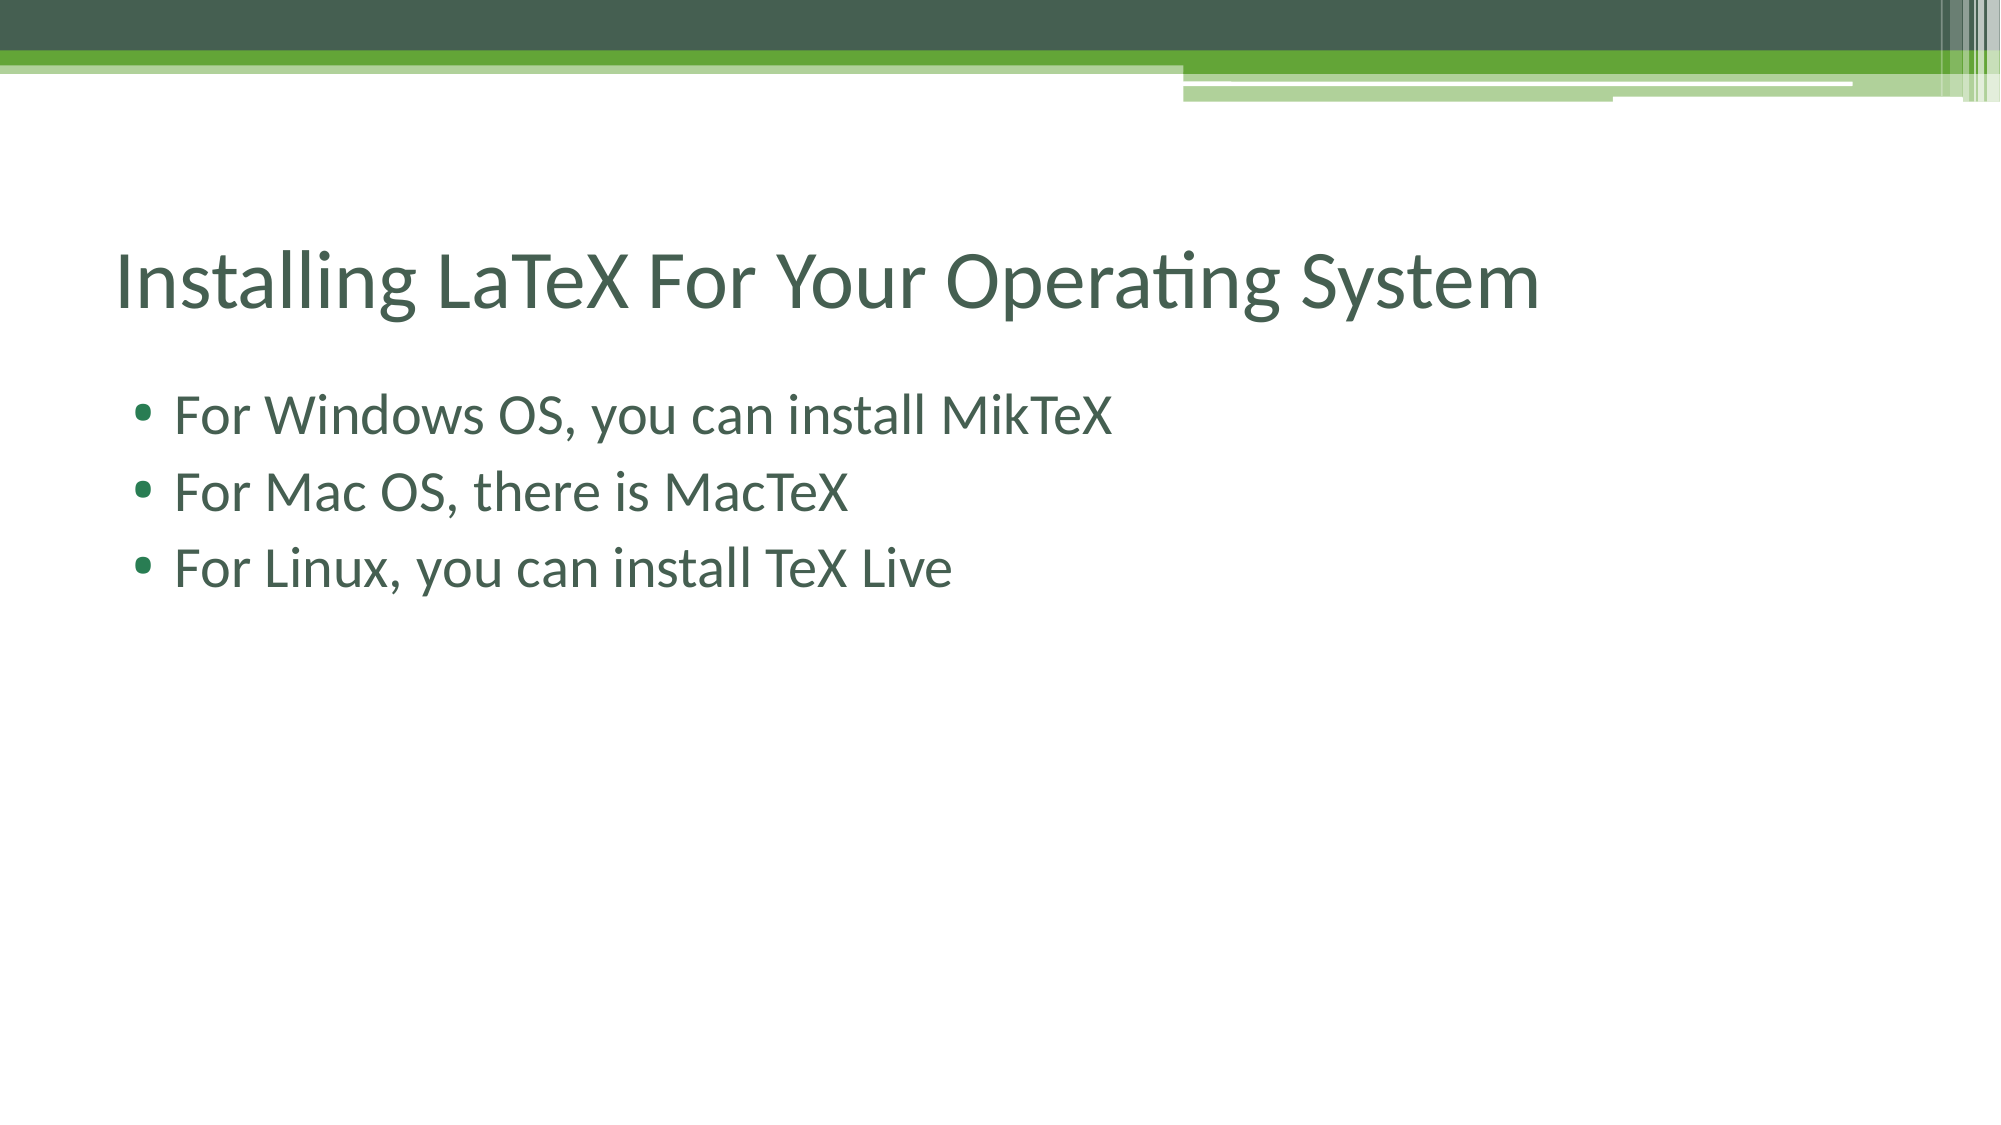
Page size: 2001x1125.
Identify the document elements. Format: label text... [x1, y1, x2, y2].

list For Windows OS, you can install MikTeX For Mac OS, there is MacTeX For Linux, you can install TeX Live [99, 368, 1900, 1079]
title Installing LaTeX For Your Operating System [99, 187, 1900, 363]
